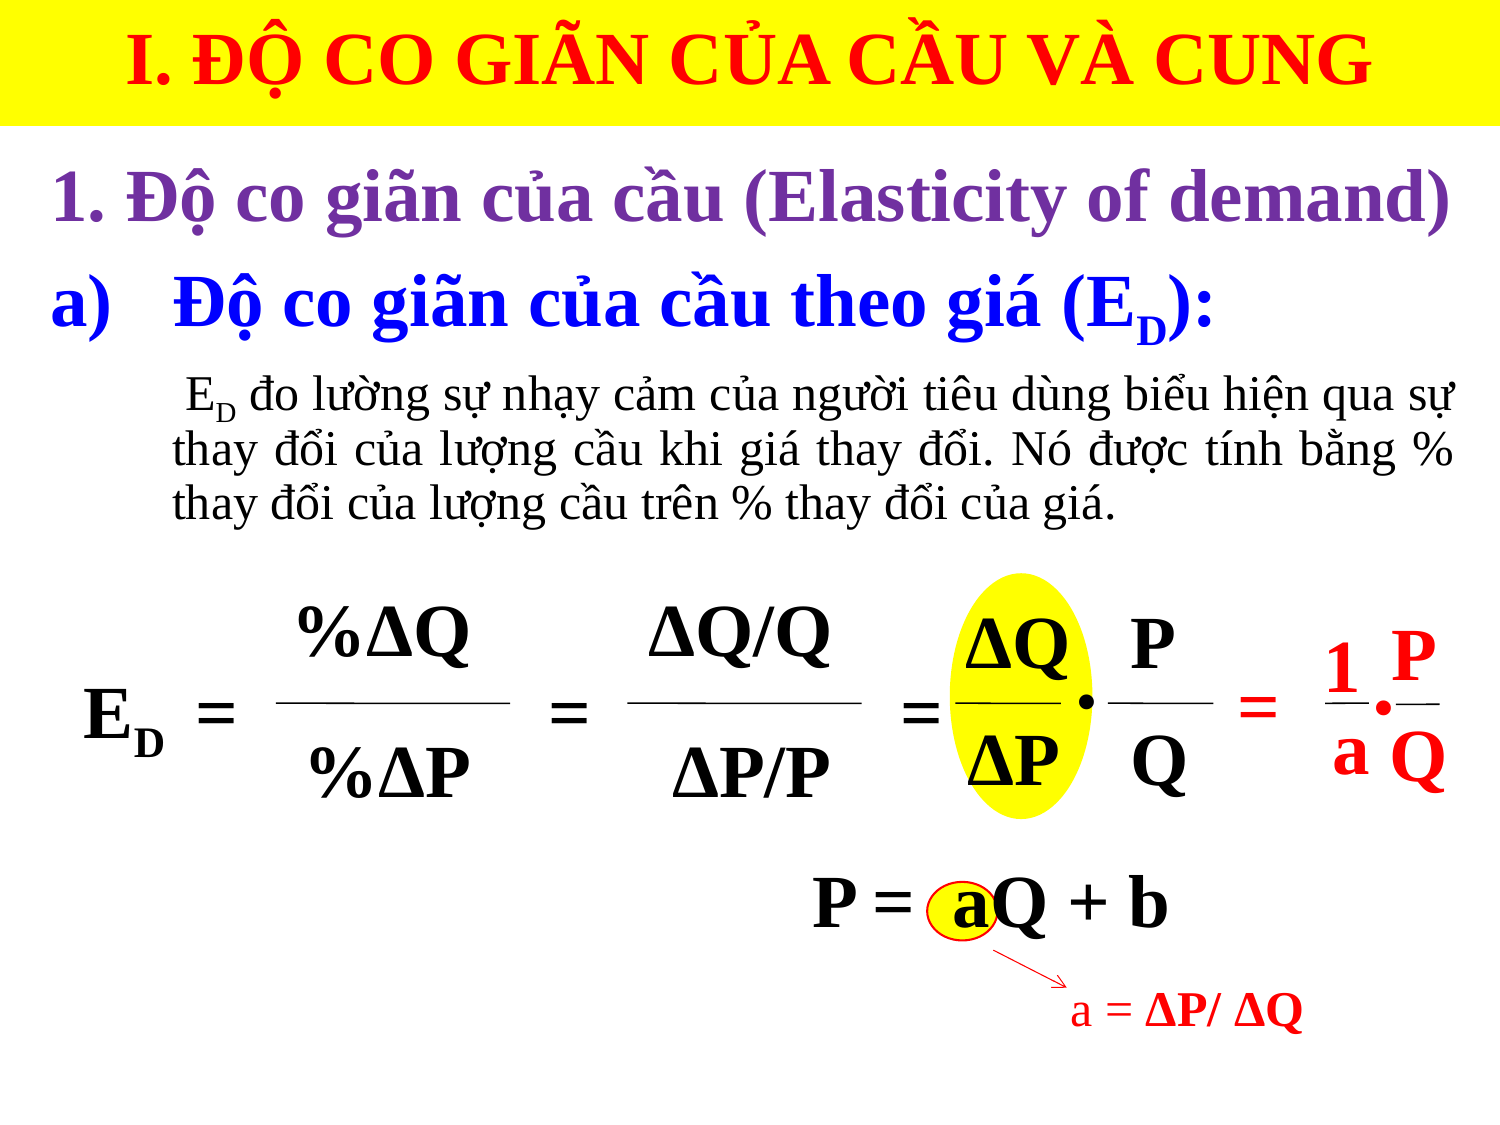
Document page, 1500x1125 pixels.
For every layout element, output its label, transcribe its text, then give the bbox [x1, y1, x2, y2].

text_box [64, 574, 511, 821]
list 1. Độ co giãn của cầu (Elasticity of demand) Độ co giãn của cầu theo giá (ED): ED đo lường sự nhạy cảm của người tiêu dùng biểu hiện qua sự thay đổi của lượng cầu khi giá thay đổi. Nó được tính bằng % thay đổi của lượng cầu trên % thay đổi của giá. [35, 149, 1471, 888]
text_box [993, 951, 1067, 988]
text_box P = aQ + b [797, 845, 1190, 951]
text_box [1222, 597, 1483, 853]
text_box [533, 574, 1224, 821]
text_box a = ΔP/ ΔQ [1055, 969, 1332, 1045]
title I. ĐỘ CO GIÃN CỦA CẦU VÀ CUNG [0, 0, 1500, 126]
